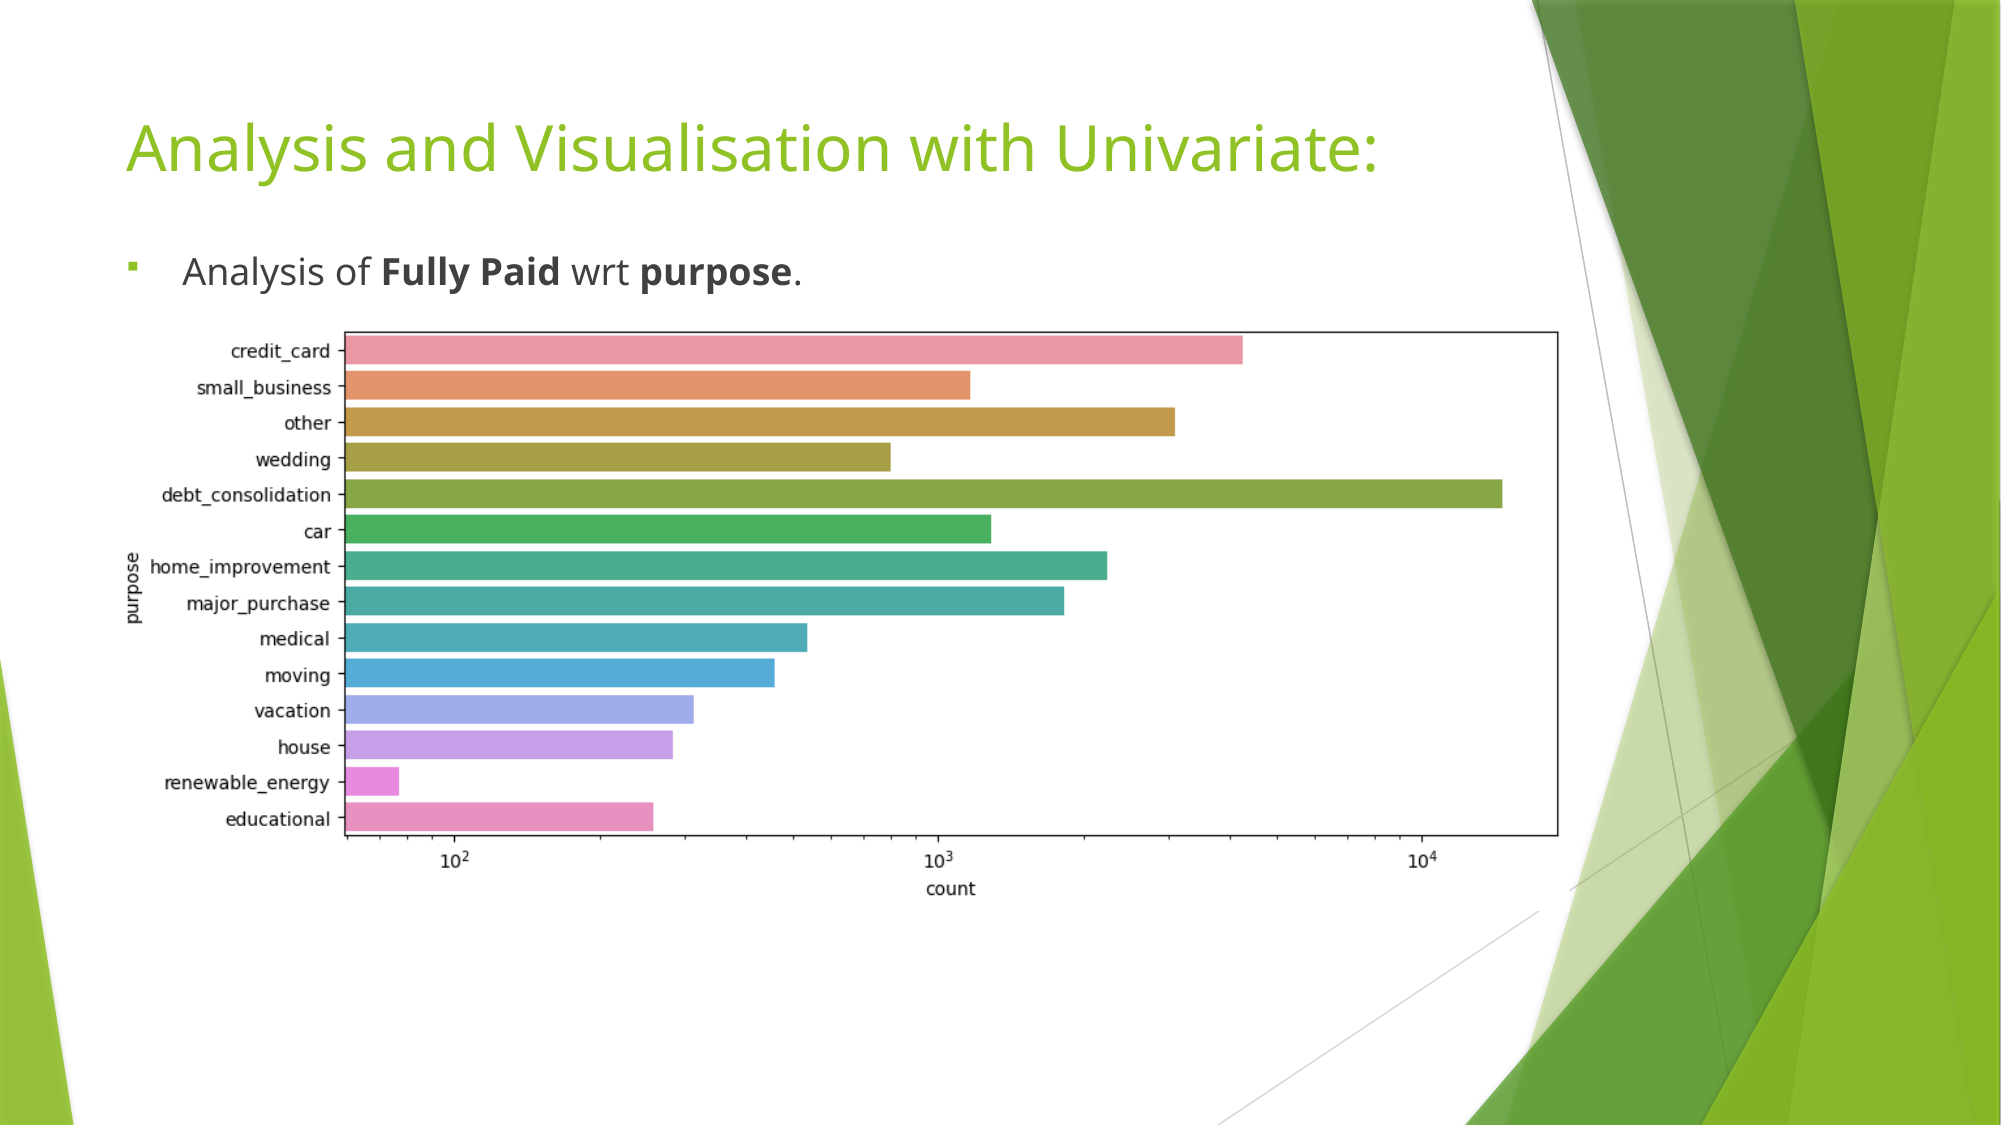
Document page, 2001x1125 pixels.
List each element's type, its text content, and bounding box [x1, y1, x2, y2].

text_box Analysis of Fully Paid wrt purpose. [111, 240, 1402, 319]
title Analysis and Visualisation with Univariate: [111, 99, 1414, 208]
text_box [1005, 703, 1802, 964]
picture [110, 320, 1570, 911]
